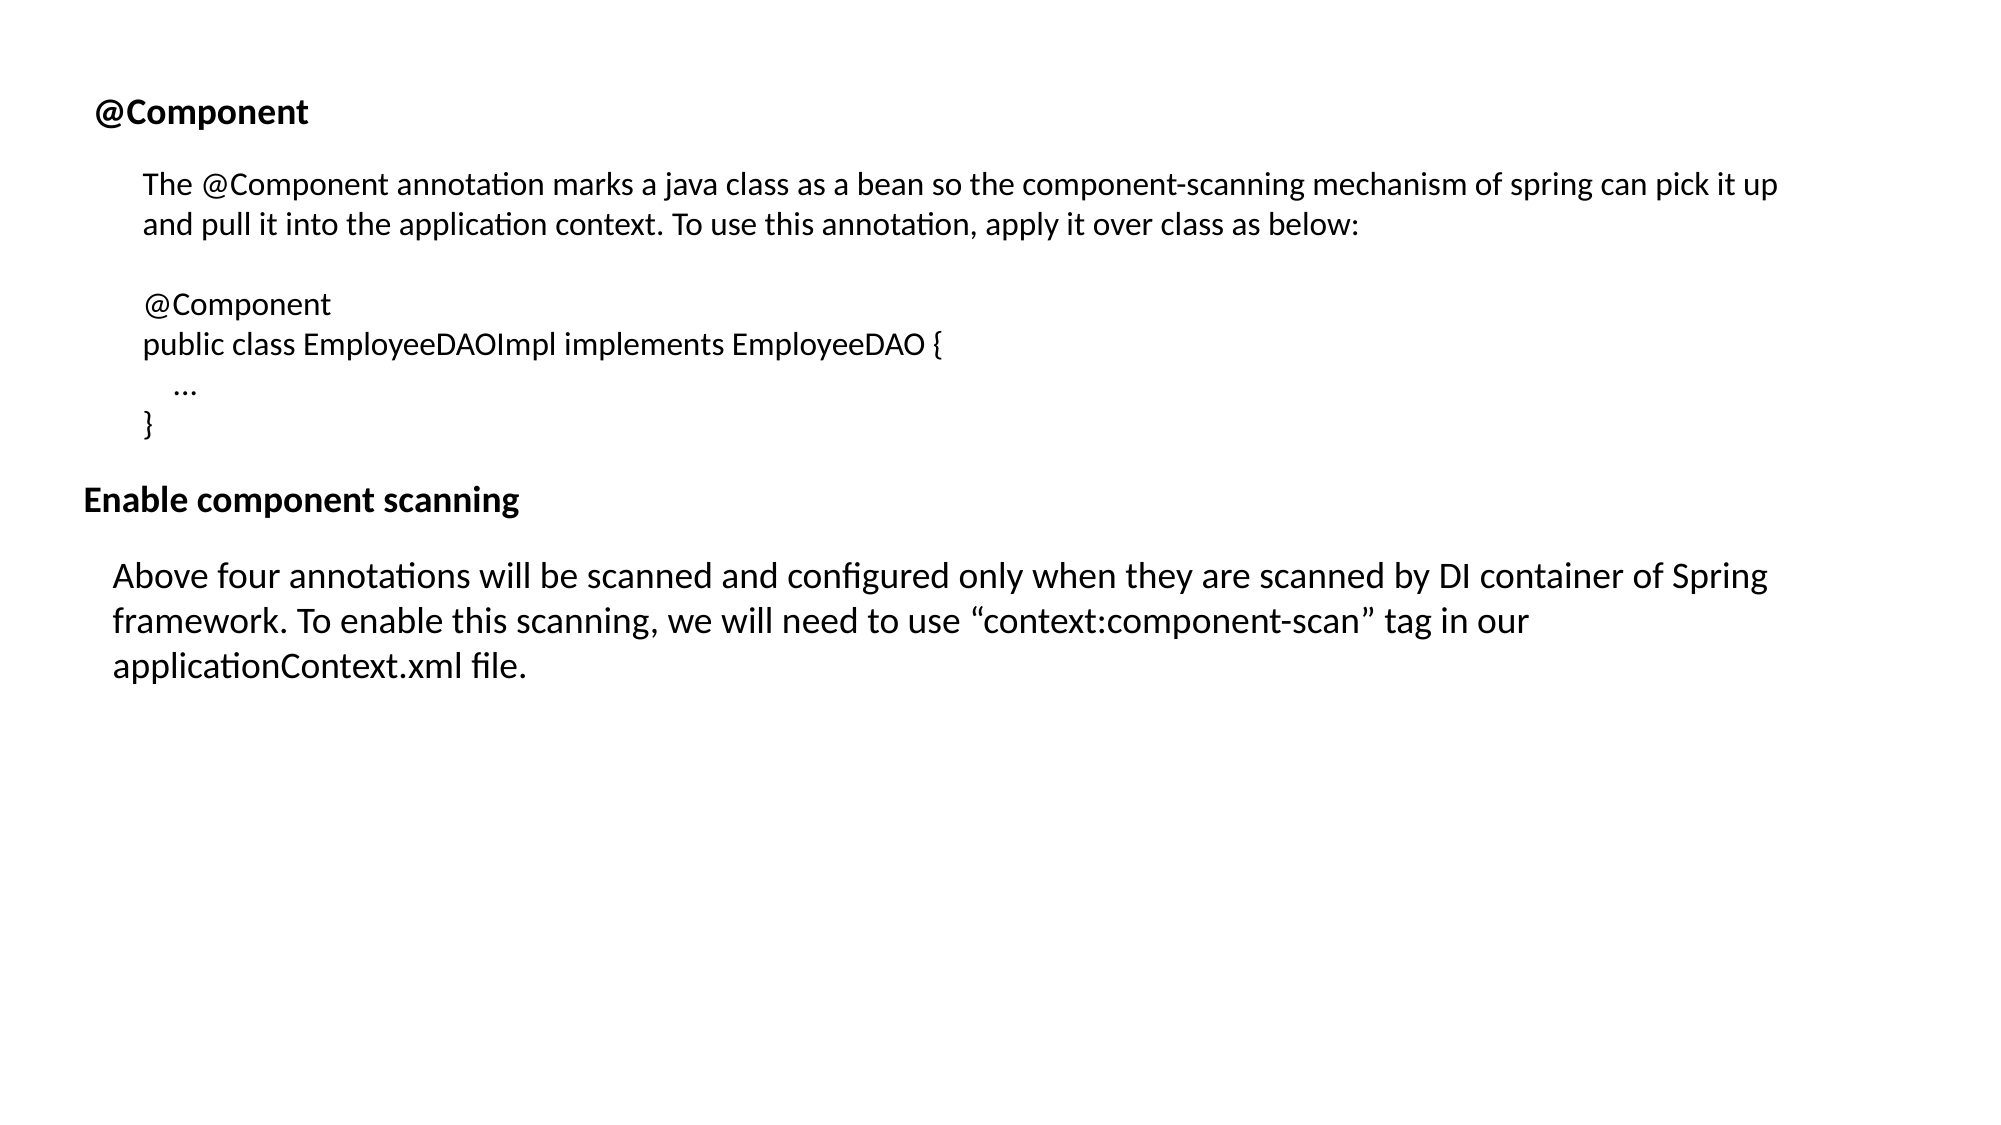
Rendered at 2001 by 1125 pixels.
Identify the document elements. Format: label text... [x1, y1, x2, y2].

text_box The @Component annotation marks a java class as a bean so the component-scanning mechanism of spring can pick it up and pull it into the application context. To use this annotation, apply it over class as below: @Component public class EmployeeDAOImpl implements EmployeeDAO { ... } [127, 155, 1819, 450]
text_box Enable component scanning [68, 467, 659, 573]
text_box Above four annotations will be scanned and configured only when they are scanned by DI container of Spring framework. To enable this scanning, we will need to use “context:component-scan” tag in our applicationContext.xml file. [98, 543, 1849, 693]
text_box @Component [78, 79, 631, 140]
